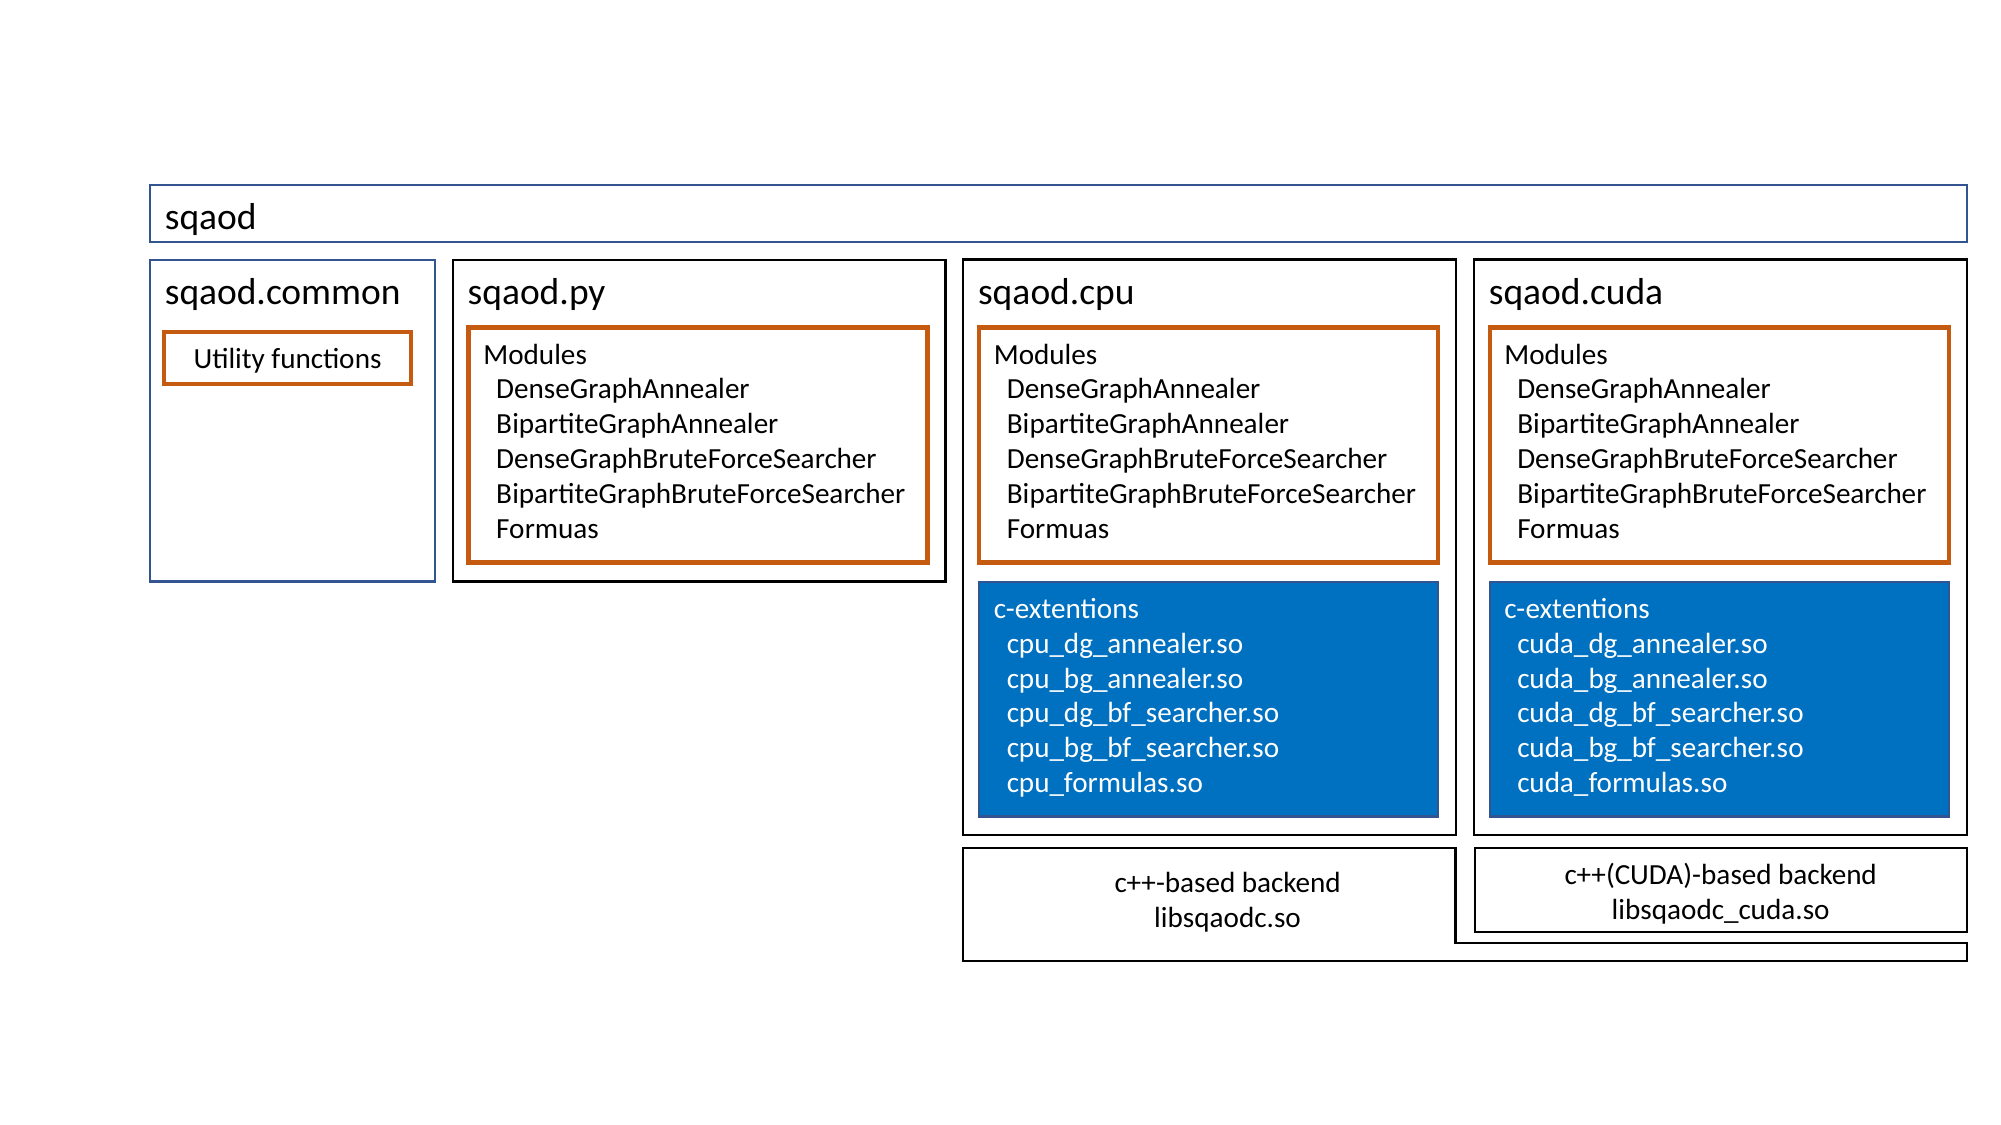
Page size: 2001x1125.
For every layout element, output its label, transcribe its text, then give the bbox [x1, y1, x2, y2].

text_box Modules DenseGraphAnnealer BipartiteGraphAnnealer DenseGraphBruteForceSearcher BipartiteGraphBruteForceSearcher Formuas [467, 326, 929, 563]
text_box sqaod.cpu [962, 258, 1457, 836]
text_box Utility functions [163, 331, 412, 385]
text_box c++-based backend libsqaodc.so [1099, 855, 1356, 941]
text_box sqaod.common [149, 259, 436, 583]
text_box c++(CUDA)-based backend libsqaodc_cuda.so [1474, 847, 1968, 933]
text_box sqaod.py [452, 259, 947, 583]
text_box [962, 847, 1968, 962]
text_box c-extentions cpu_dg_annealer.so cpu_bg_annealer.so cpu_dg_bf_searcher.so cpu_bg_bf_searcher.so cpu_formulas.so [978, 581, 1439, 818]
text_box sqaod.cuda [1473, 258, 1968, 836]
text_box Modules DenseGraphAnnealer BipartiteGraphAnnealer DenseGraphBruteForceSearcher BipartiteGraphBruteForceSearcher Formuas [1489, 326, 1950, 563]
text_box Modules DenseGraphAnnealer BipartiteGraphAnnealer DenseGraphBruteForceSearcher BipartiteGraphBruteForceSearcher Formuas [978, 326, 1439, 563]
text_box c-extentions cuda_dg_annealer.so cuda_bg_annealer.so cuda_dg_bf_searcher.so cuda_bg_bf_searcher.so cuda_formulas.so [1489, 581, 1950, 818]
text_box sqaod [149, 184, 1968, 243]
